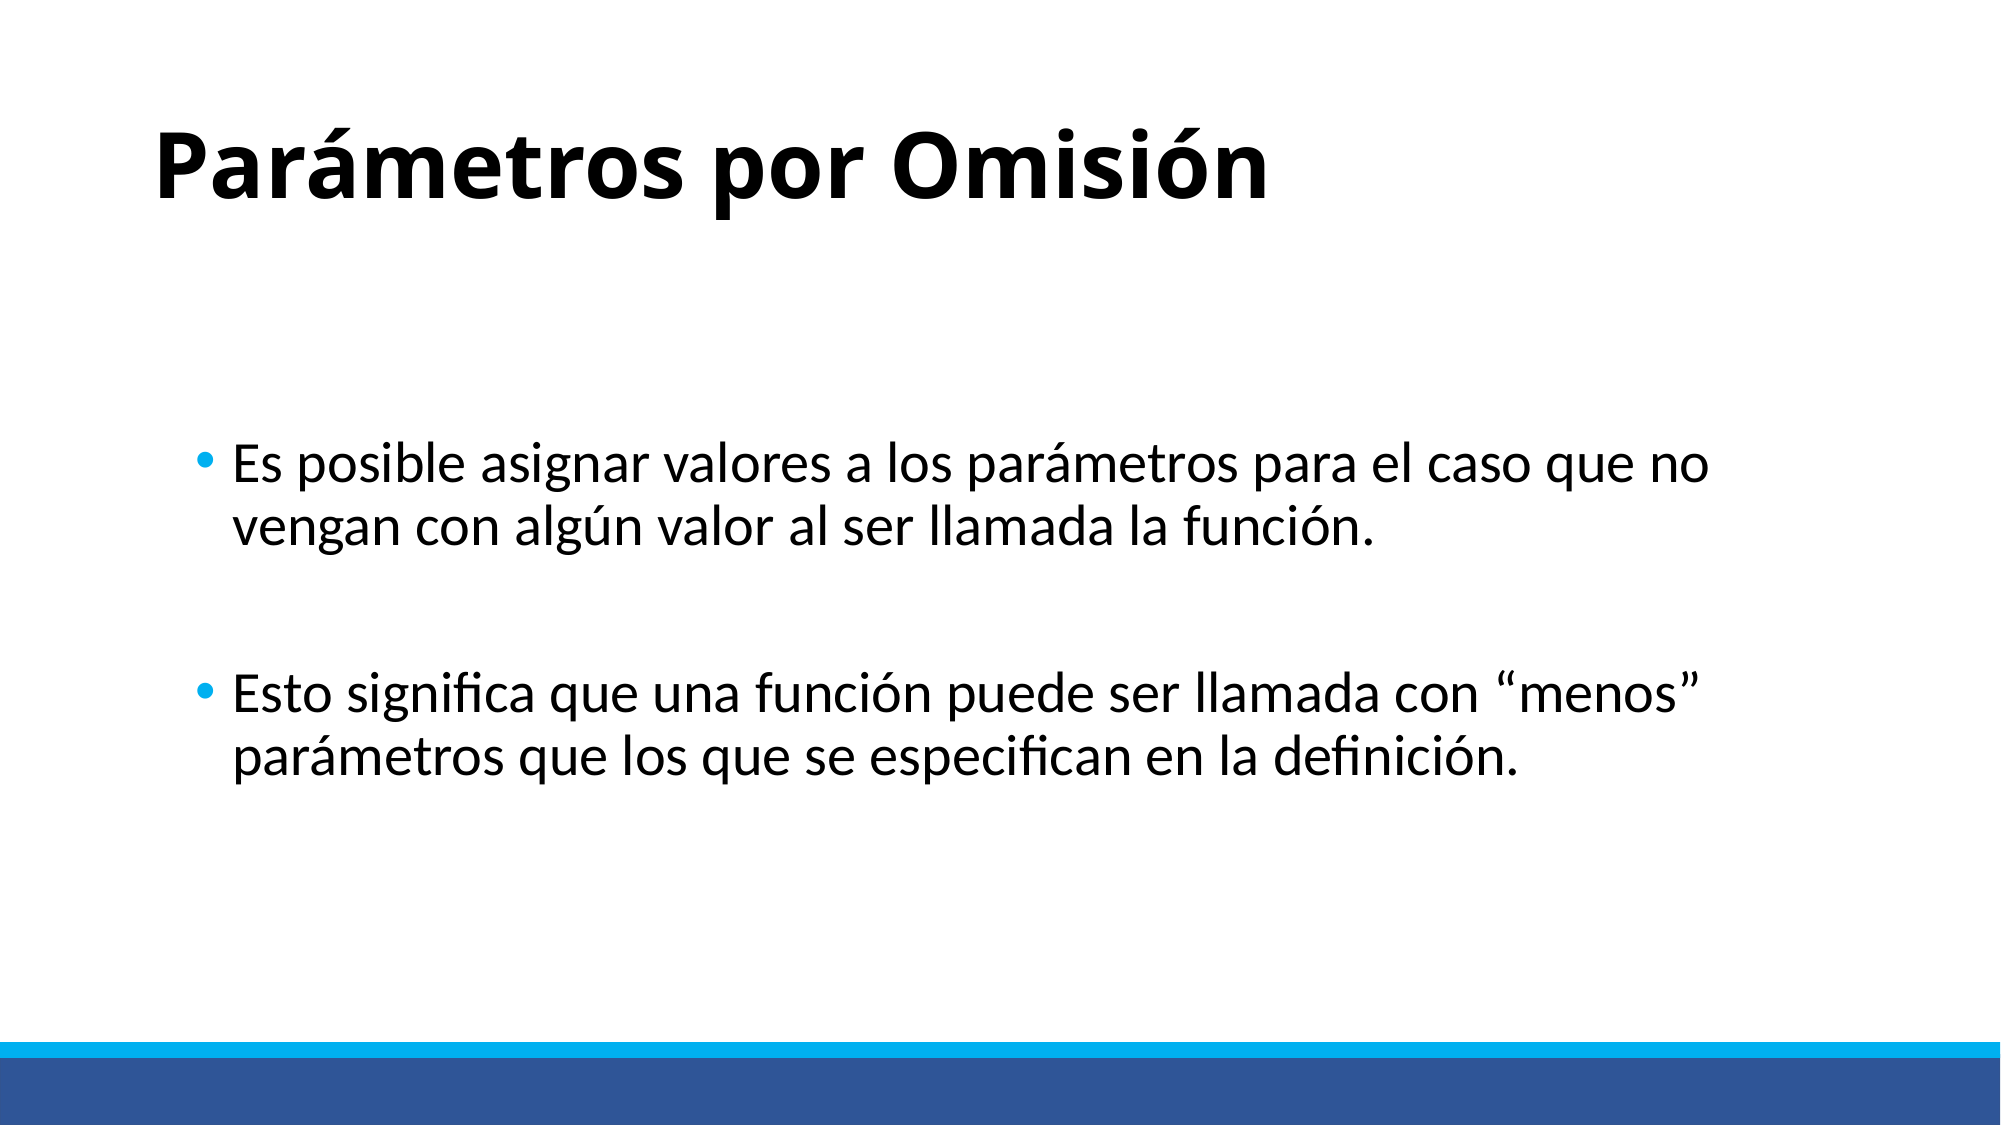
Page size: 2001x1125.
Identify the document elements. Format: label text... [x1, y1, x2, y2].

title Parámetros por Omisión [137, 59, 1863, 278]
list Es posible asignar valores a los parámetros para el caso que no vengan con algún valor al ser llamada la función. Esto significa que una función puede ser llamada con “menos” parámetros que los que se especifican en la definición. [180, 333, 1830, 860]
